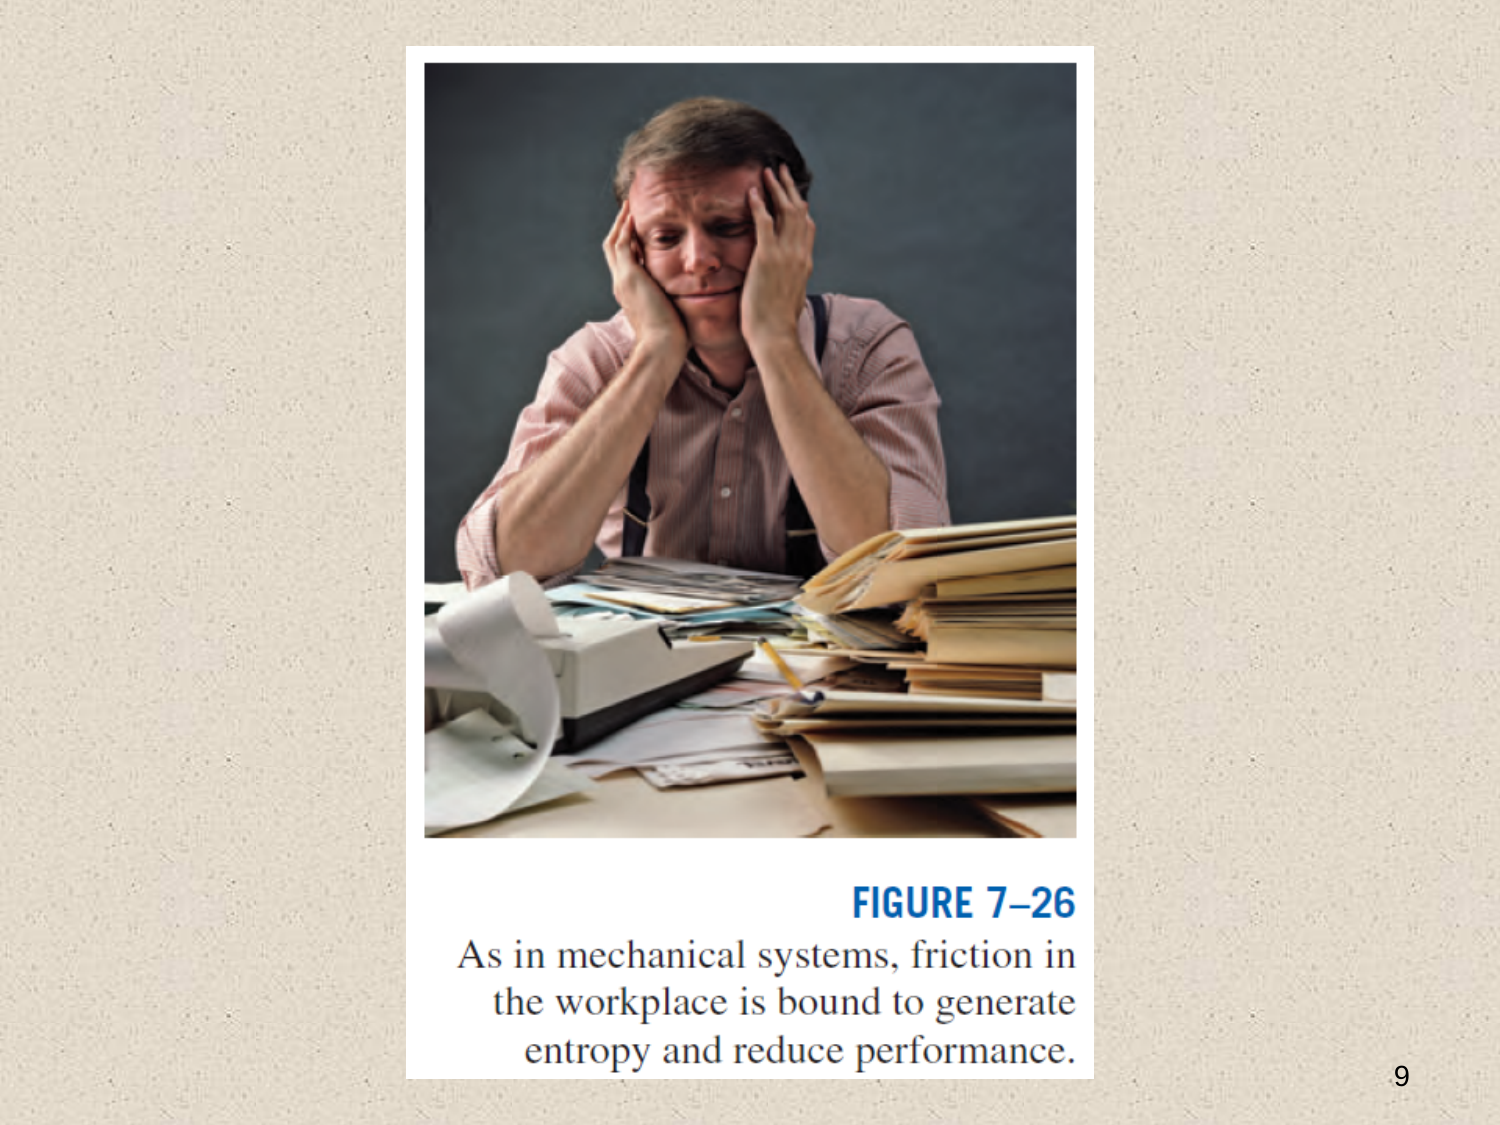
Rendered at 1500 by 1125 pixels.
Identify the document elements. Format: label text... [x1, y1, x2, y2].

slide_number 9 [1074, 1049, 1426, 1103]
picture [0, 0, 1500, 1125]
